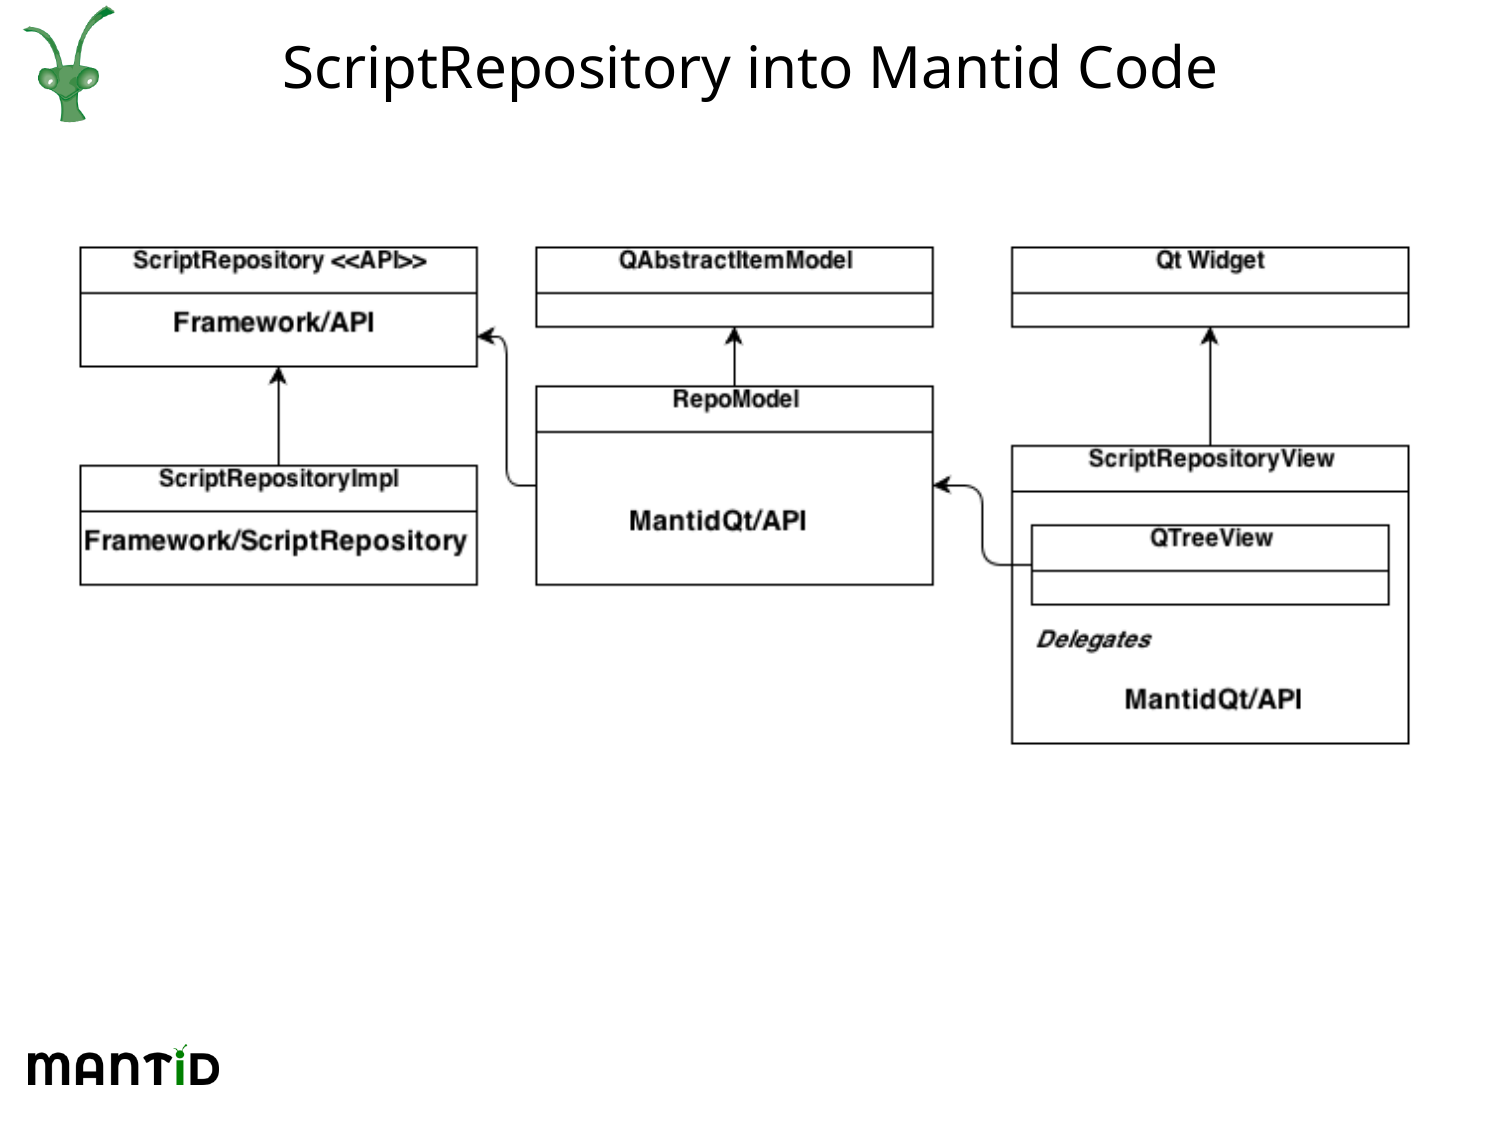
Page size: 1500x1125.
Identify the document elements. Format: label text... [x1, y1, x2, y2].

picture [0, 0, 75, 127]
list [76, 243, 1413, 747]
picture [28, 1044, 219, 1085]
title ScriptRepository into Mantid Code [75, 0, 1425, 160]
